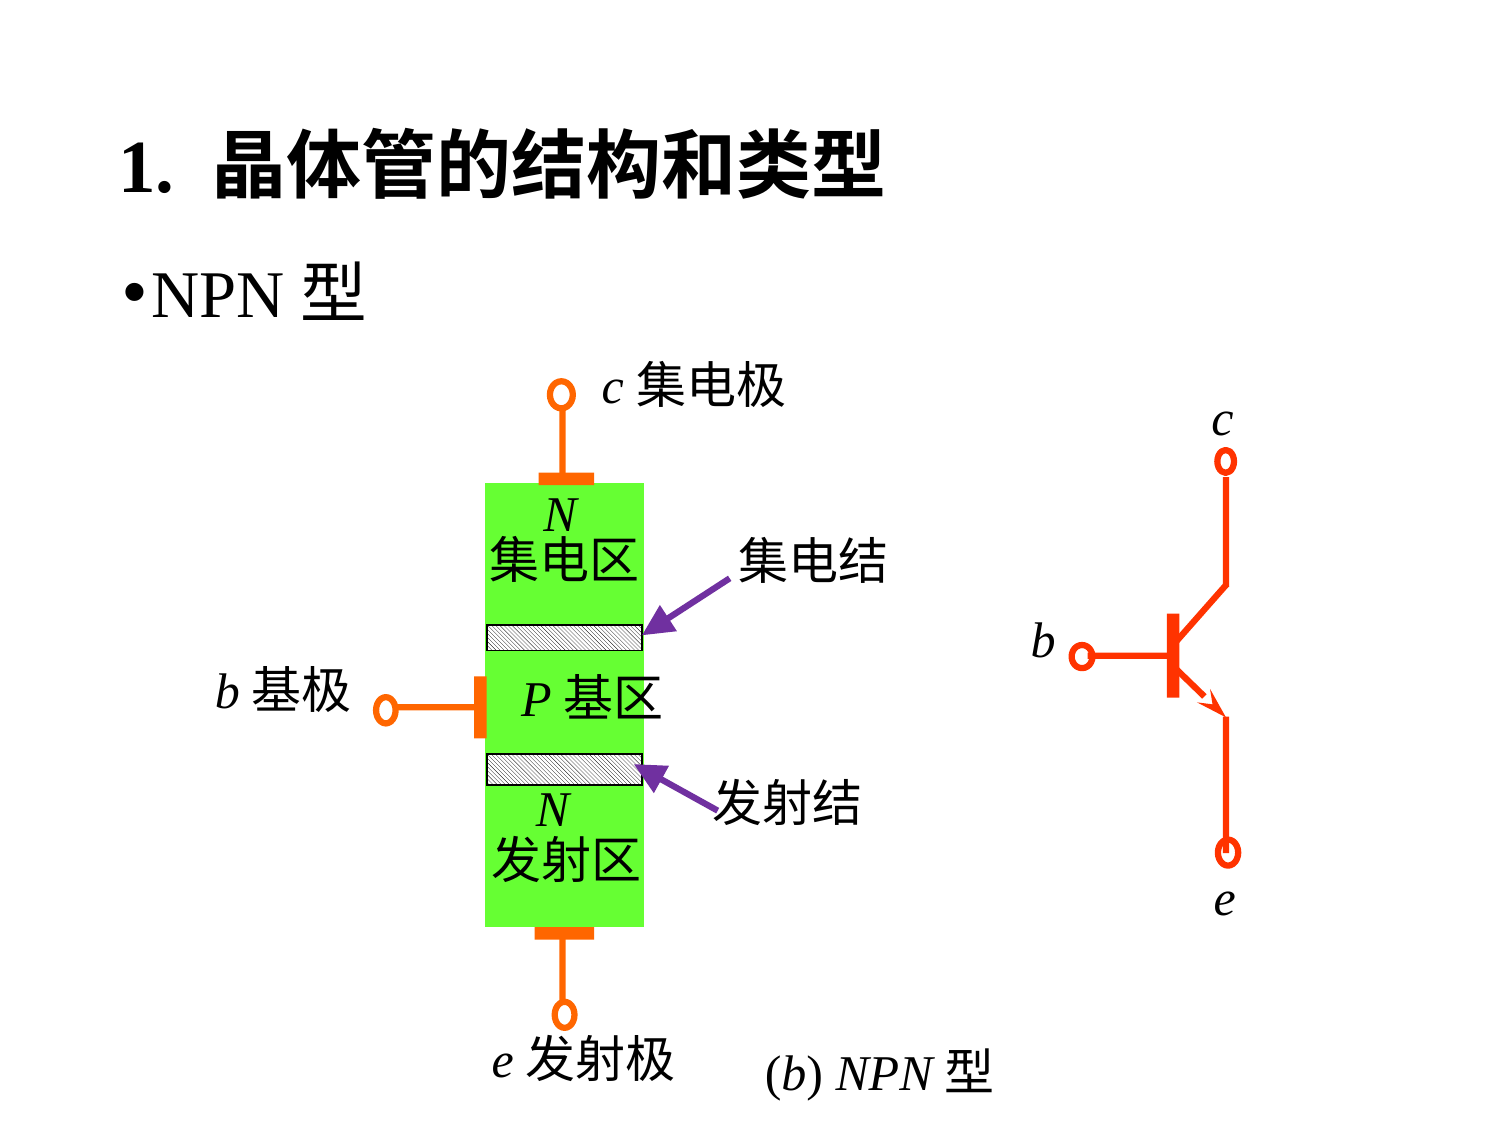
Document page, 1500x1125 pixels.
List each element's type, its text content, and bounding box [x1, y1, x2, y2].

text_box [199, 345, 1057, 1125]
title 1. 晶体管的结构和类型 [103, 59, 1397, 278]
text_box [1015, 377, 1325, 1000]
list NPN型 [107, 252, 1383, 365]
